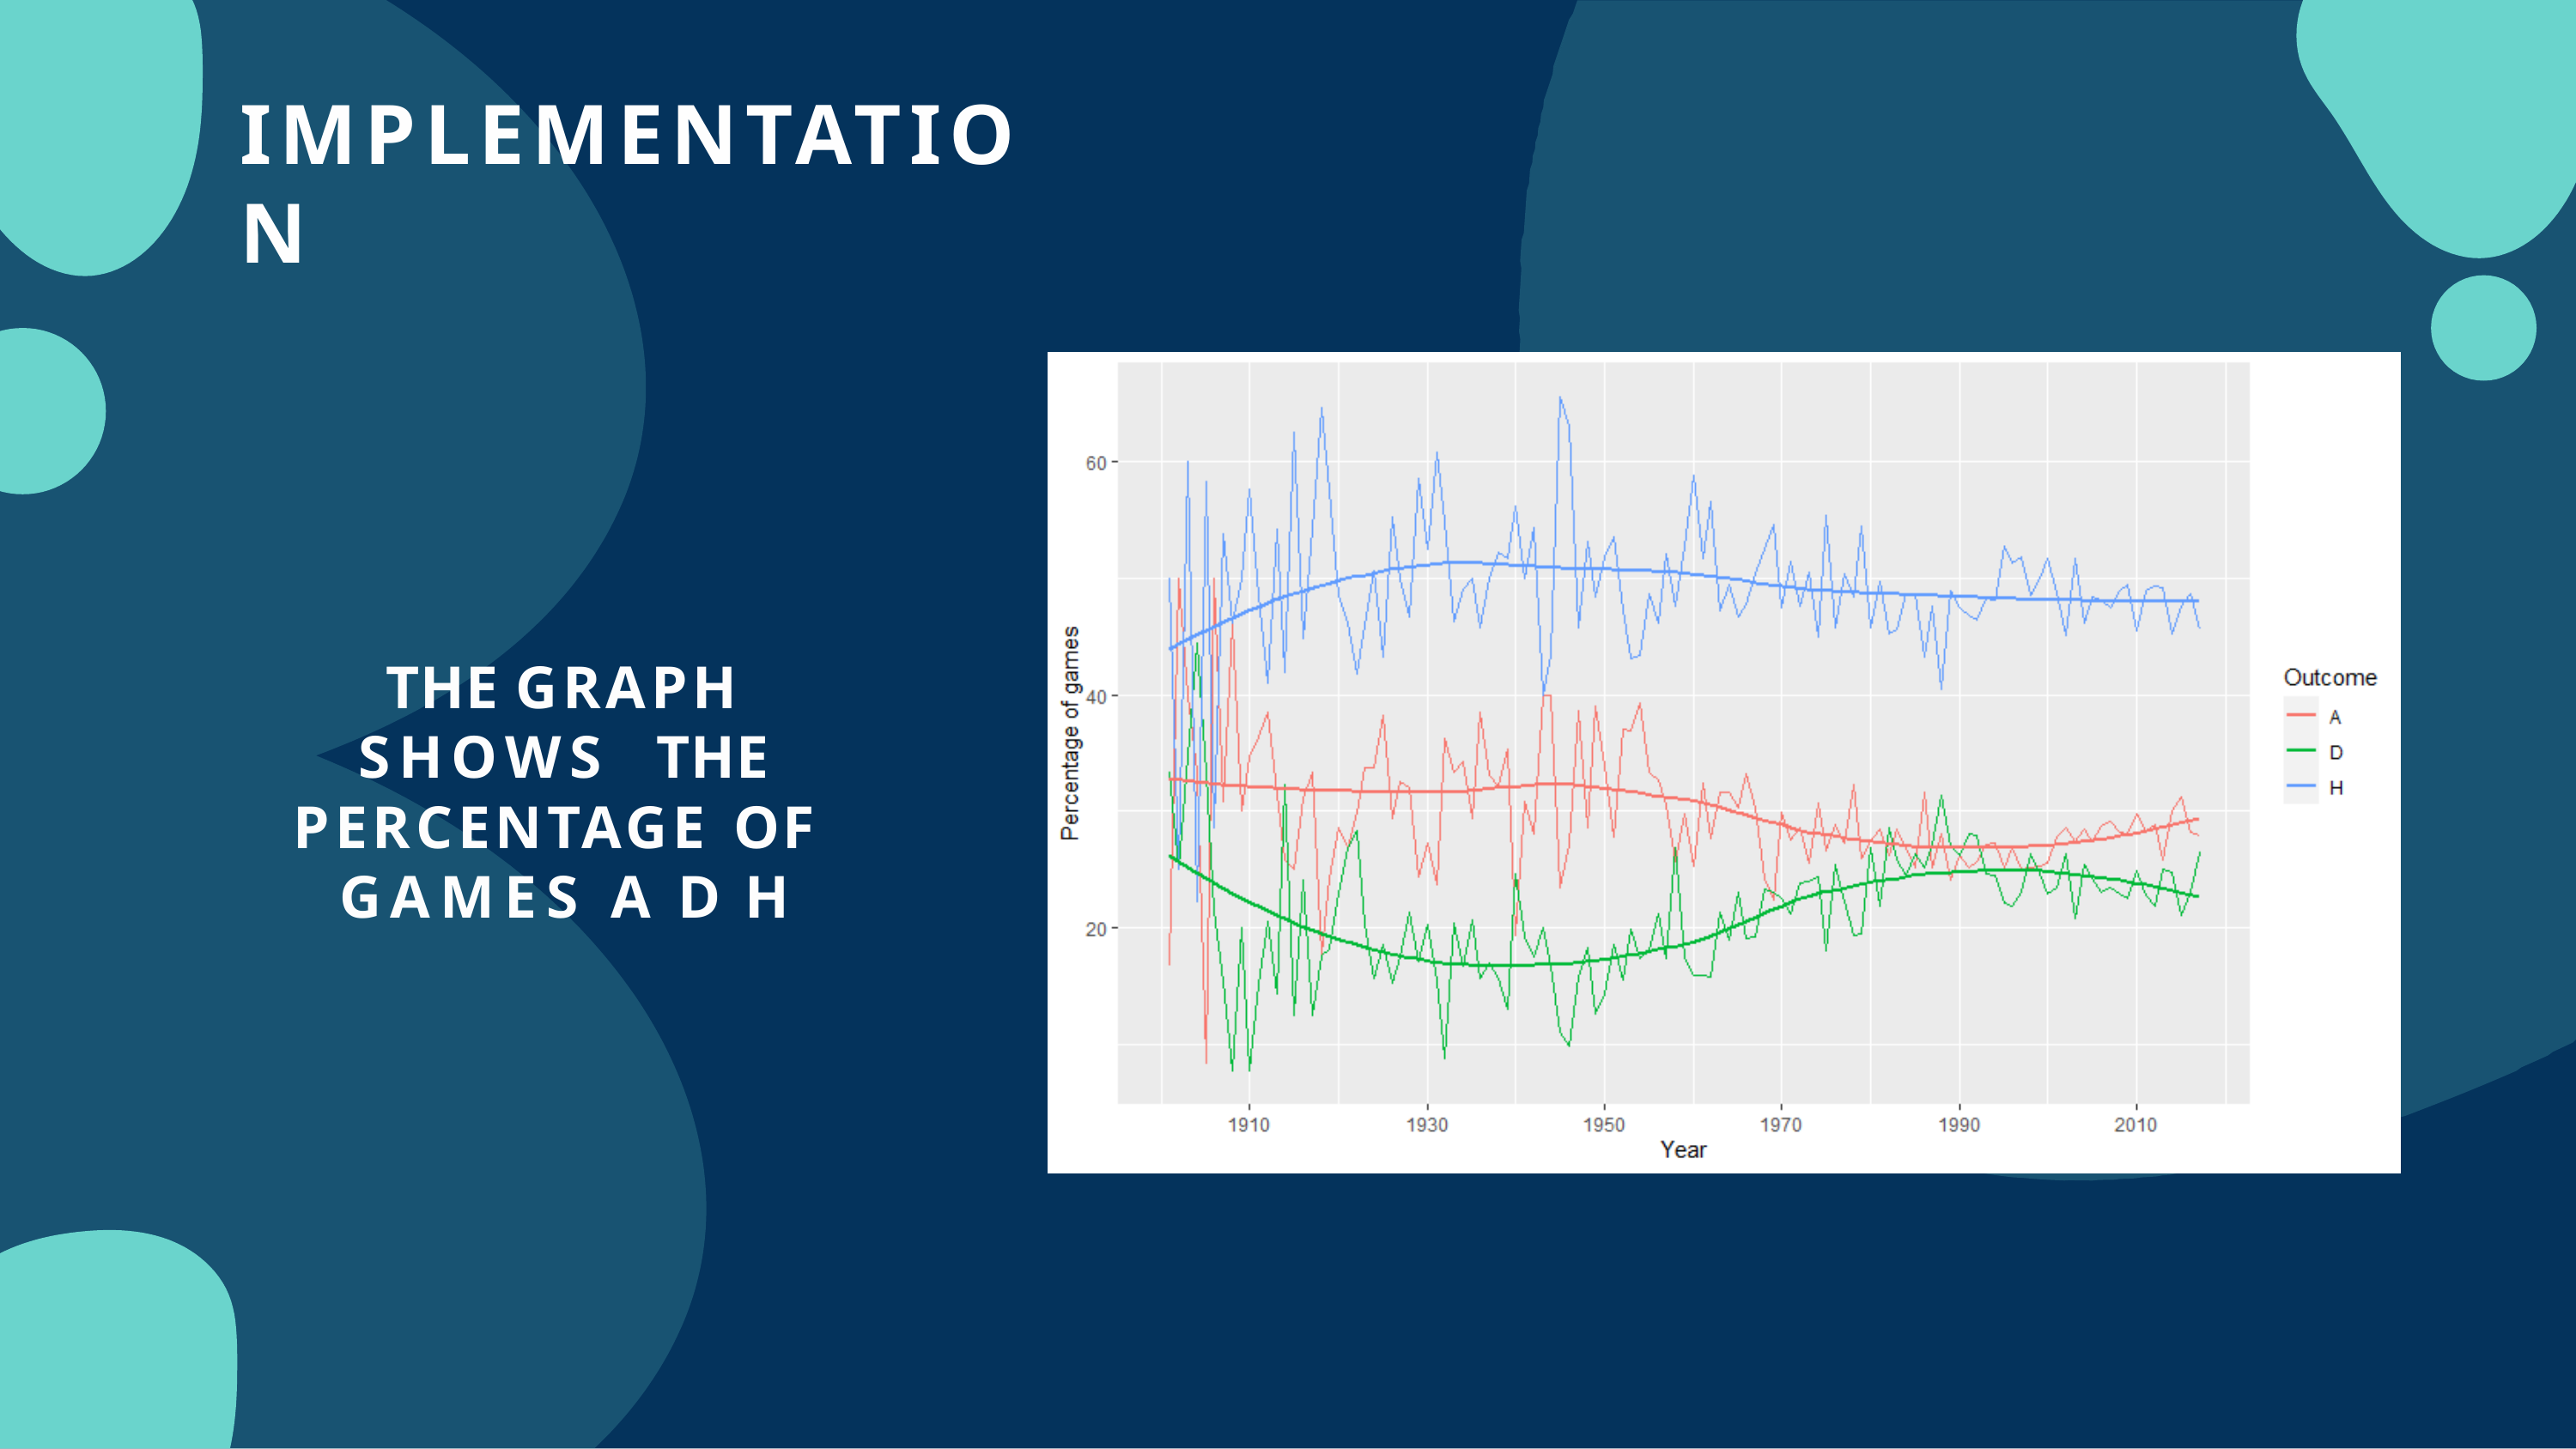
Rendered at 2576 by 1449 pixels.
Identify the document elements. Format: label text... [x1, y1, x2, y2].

picture [1047, 351, 2401, 1173]
text_box IMPLEMENTATION [238, 80, 1030, 280]
text_box THE GRAPH SHOWS THE PERCENTAGE OF GAMES A D H [237, 648, 890, 930]
